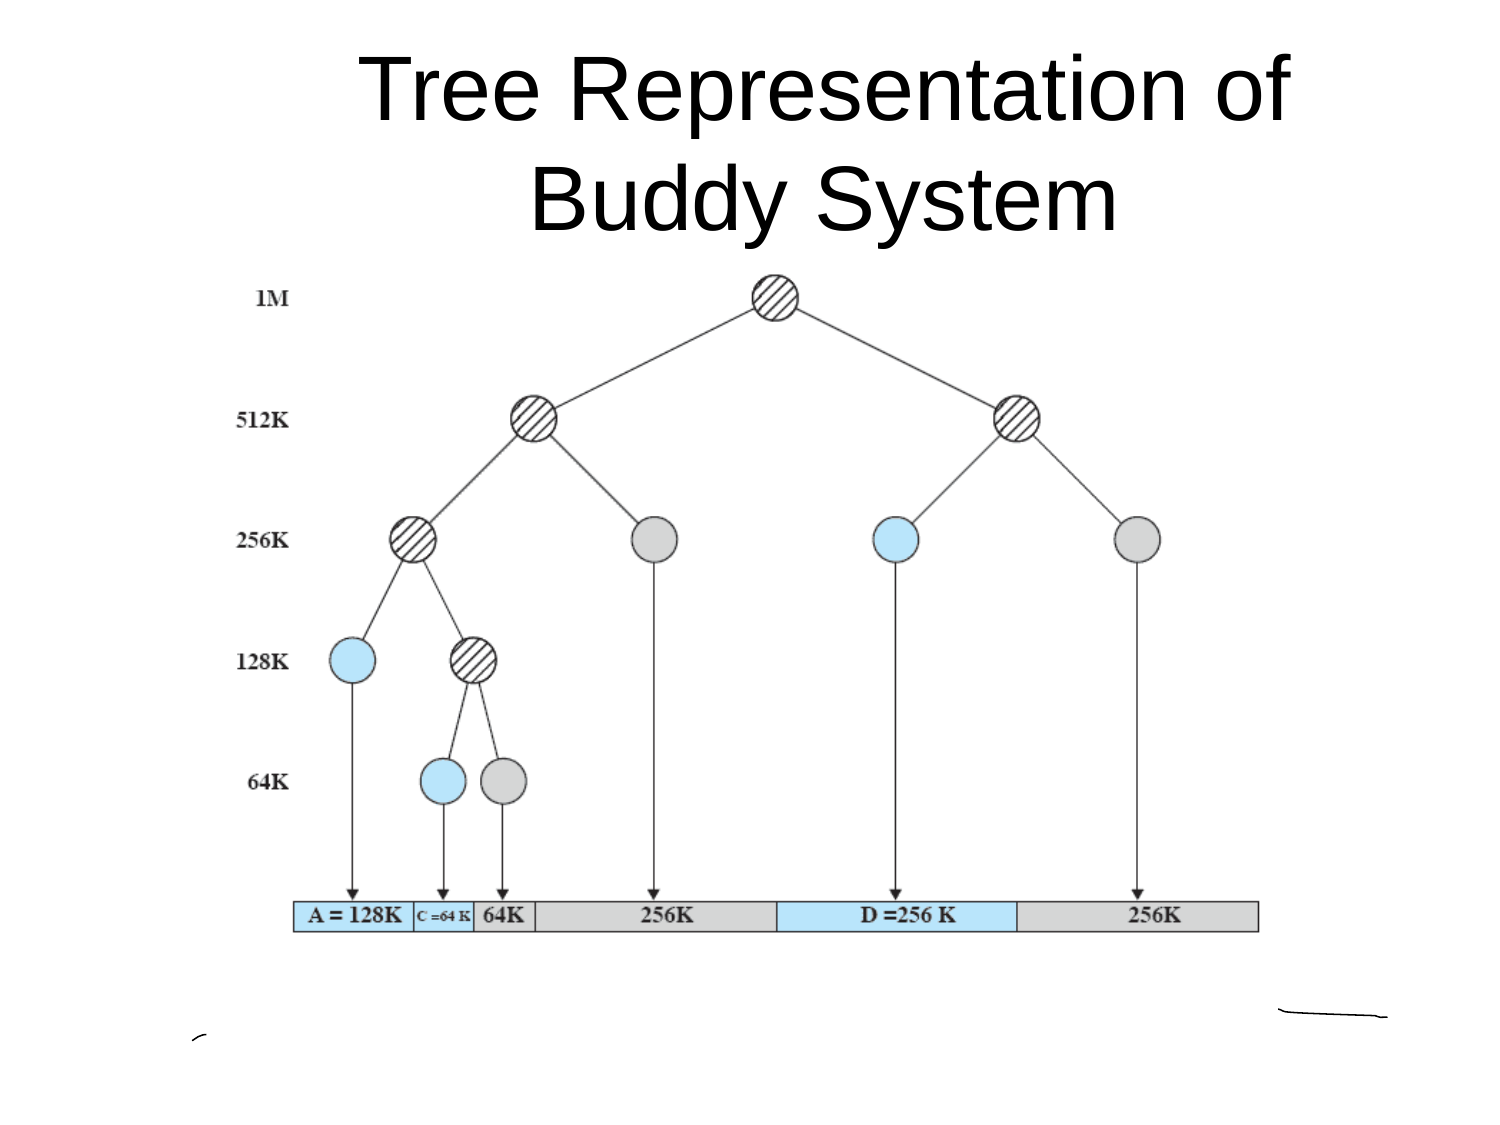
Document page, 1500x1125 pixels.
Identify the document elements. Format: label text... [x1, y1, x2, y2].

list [206, 249, 1279, 1038]
title Tree Representation of Buddy System [224, 44, 1426, 233]
